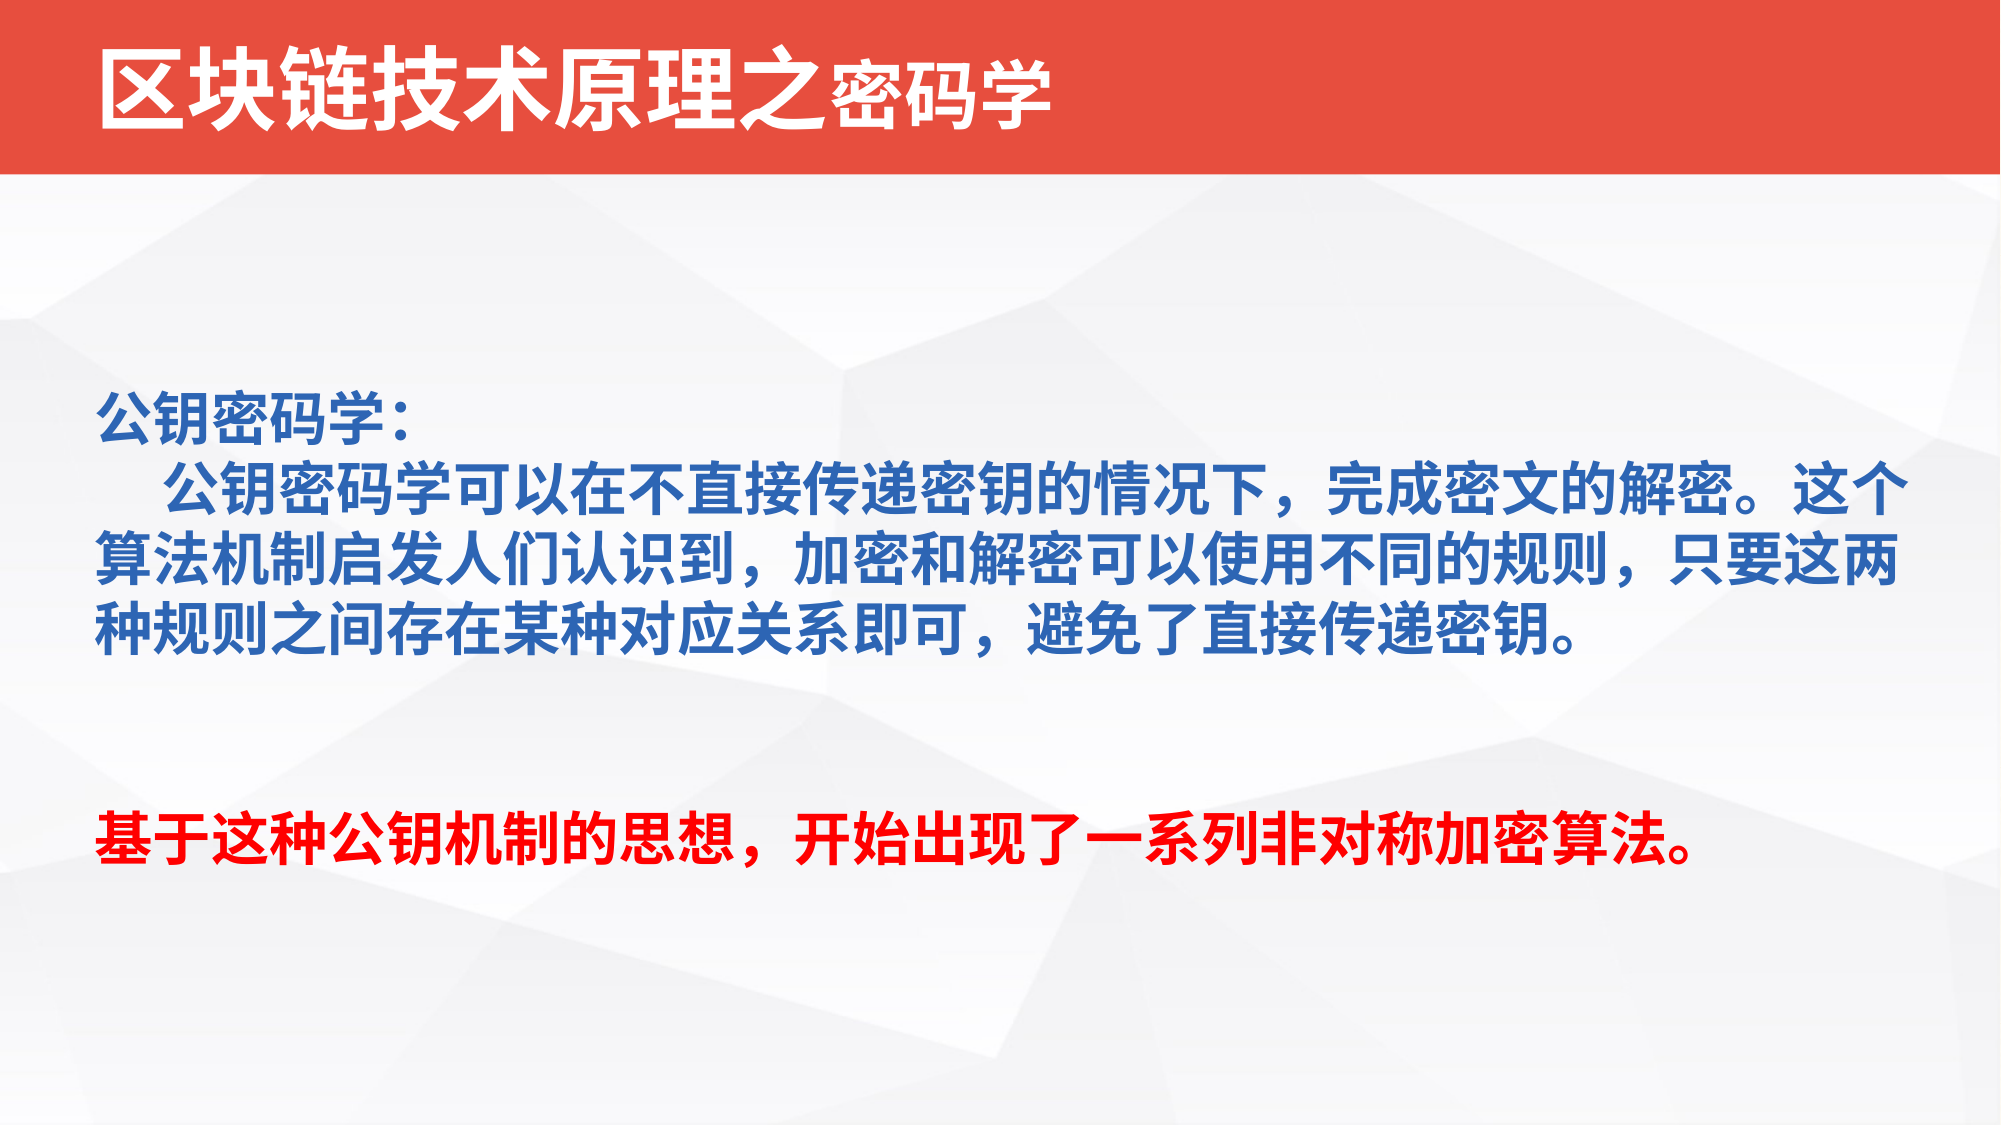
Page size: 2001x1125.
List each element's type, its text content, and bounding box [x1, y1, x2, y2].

picture [0, 0, 2001, 1125]
title 区块链技术原理之密码学 [80, 0, 1414, 188]
text_box 公钥密码学： 公钥密码学可以在不直接传递密钥的情况下，完成密文的解密。这个算法机制启发人们认识到，加密和解密可以使用不同的规则，只要这两种规则之间存在某种对应关系即可，避免了直接传递密钥。 基于这种公钥机制的思想，开始出现了一系列非对称加密算法。 [80, 374, 1946, 950]
